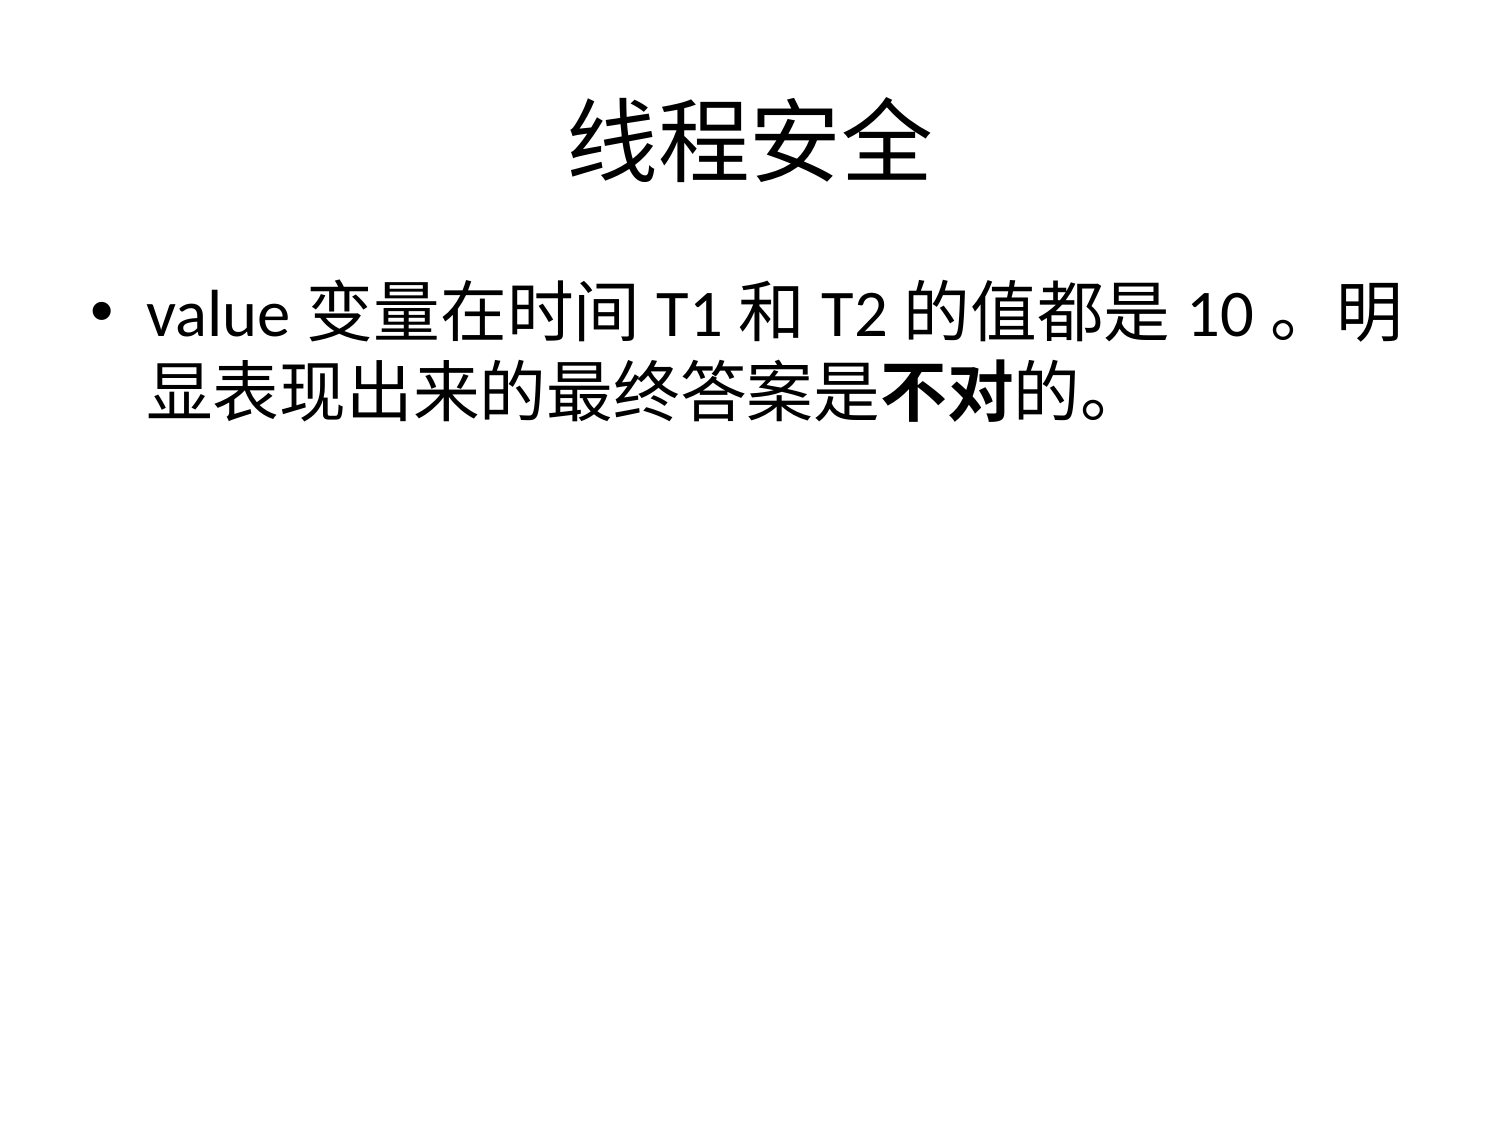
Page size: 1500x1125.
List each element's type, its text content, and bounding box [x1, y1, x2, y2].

list value变量在时间T1和T2的值都是10。明显表现出来的最终答案是不对的。 [75, 262, 1425, 492]
title 线程安全 [75, 45, 1425, 233]
